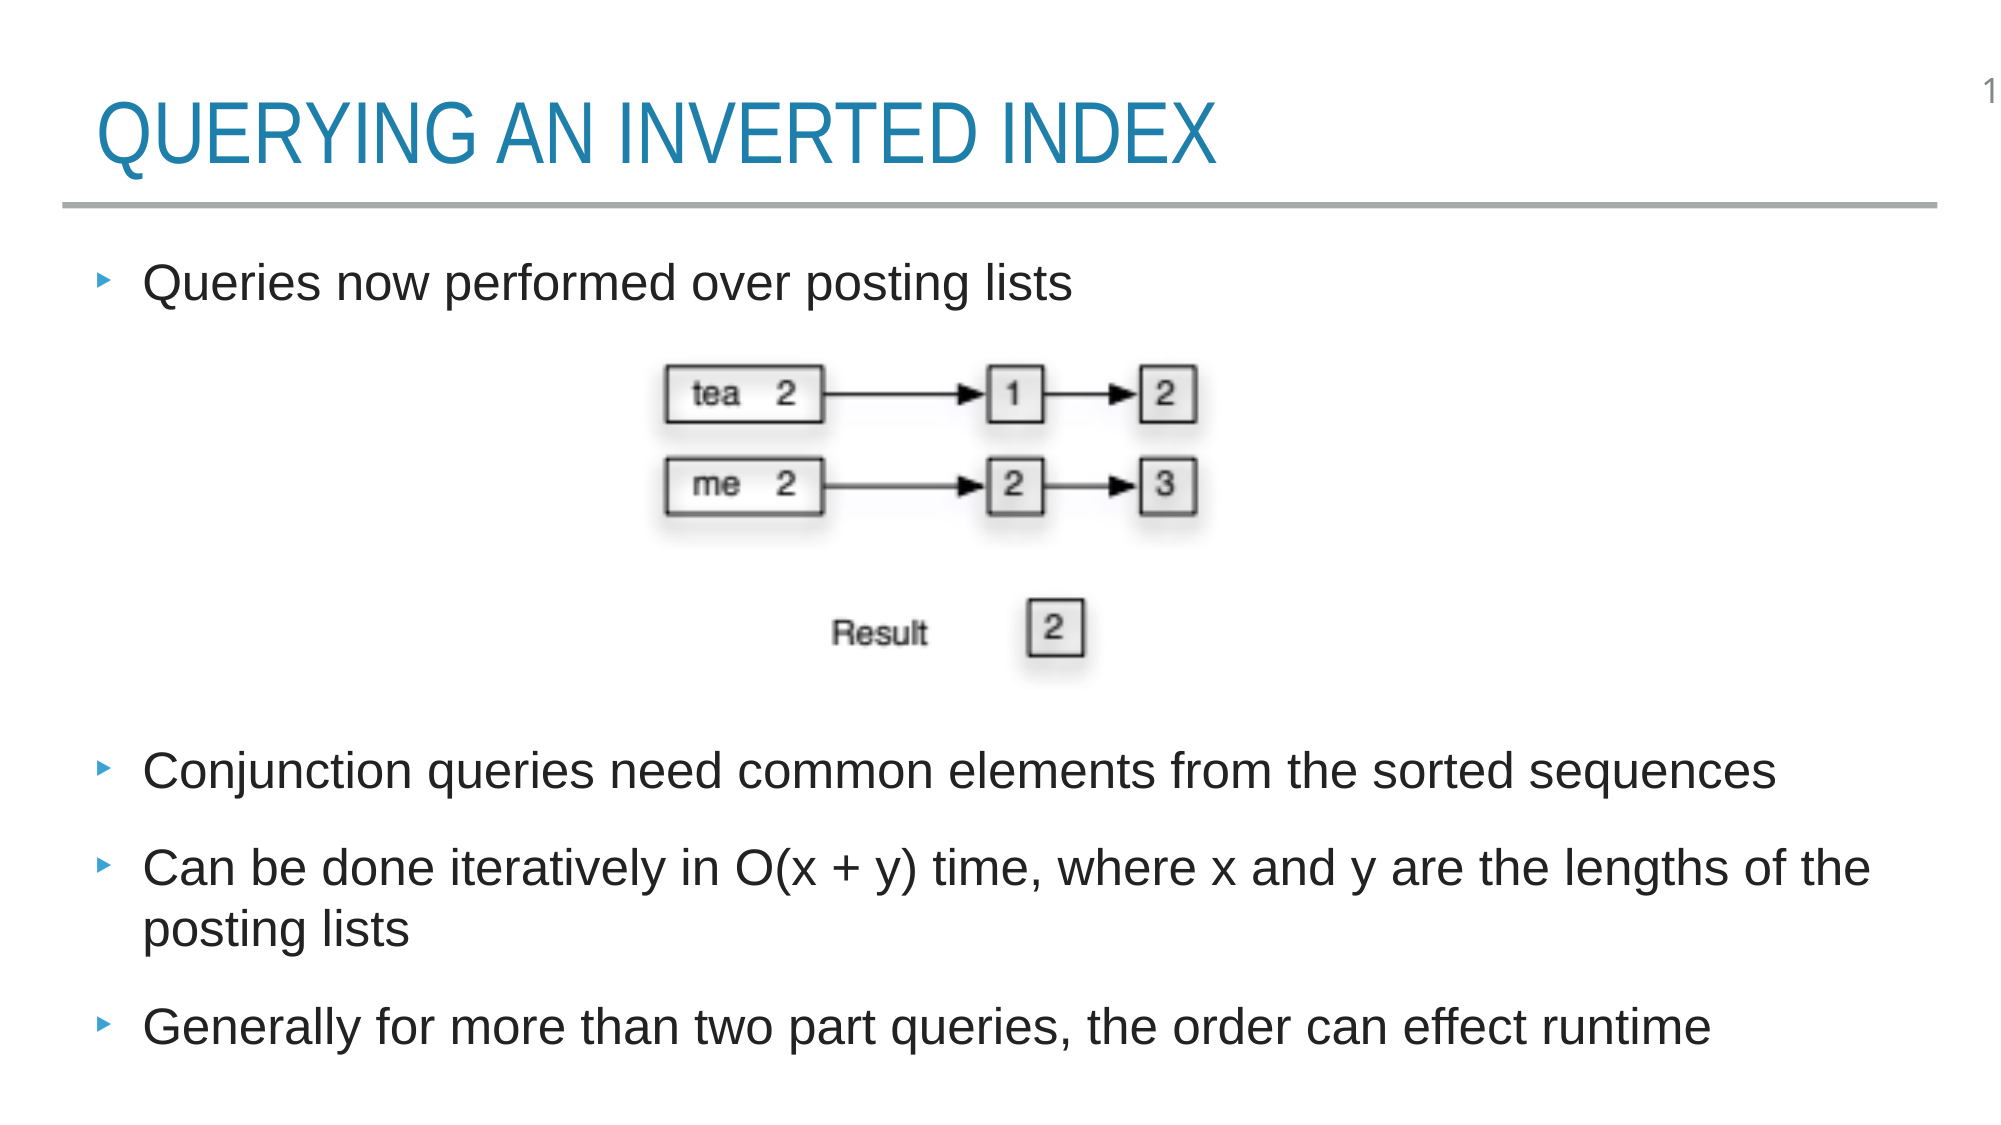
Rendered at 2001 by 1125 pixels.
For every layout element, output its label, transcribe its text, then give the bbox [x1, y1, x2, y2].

title Querying an inverted index [87, 0, 1964, 190]
list Queries now performed over posting lists Conjunction queries need common elements from the sorted sequences Can be done iteratively in O(x + y) time, where x and y are the lengths of the posting lists Generally for more than two part queries, the order can effect runtime [84, 240, 1961, 1067]
picture [621, 325, 1320, 693]
